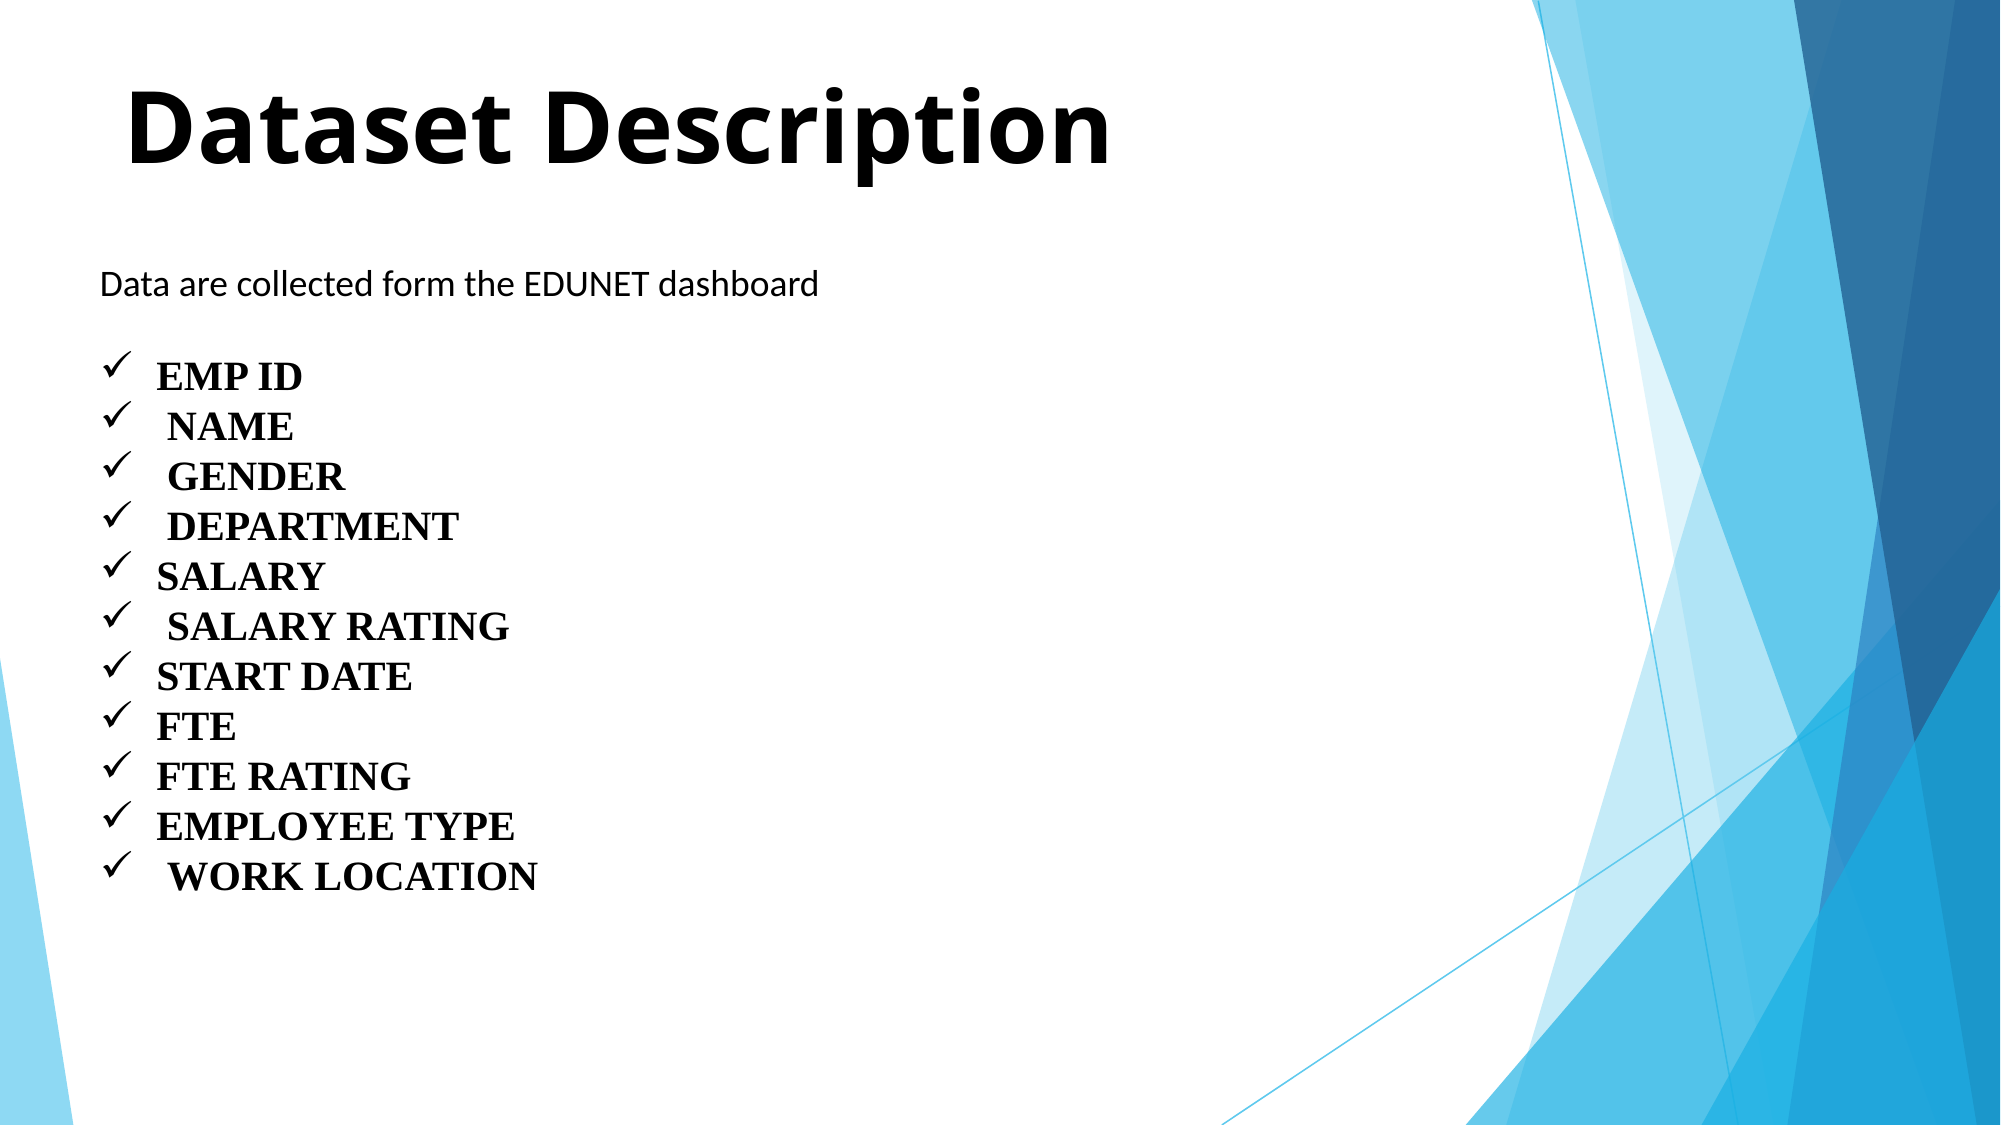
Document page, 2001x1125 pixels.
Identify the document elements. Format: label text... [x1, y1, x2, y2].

list Data are collected form the EDUNET dashboard EMP ID NAME GENDER DEPARTMENT SALARY SALARY RATING START DATE FTE FTE RATING EMPLOYEE TYPE WORK LOCATION [99, 258, 1900, 905]
title Dataset Description [123, 63, 1877, 188]
